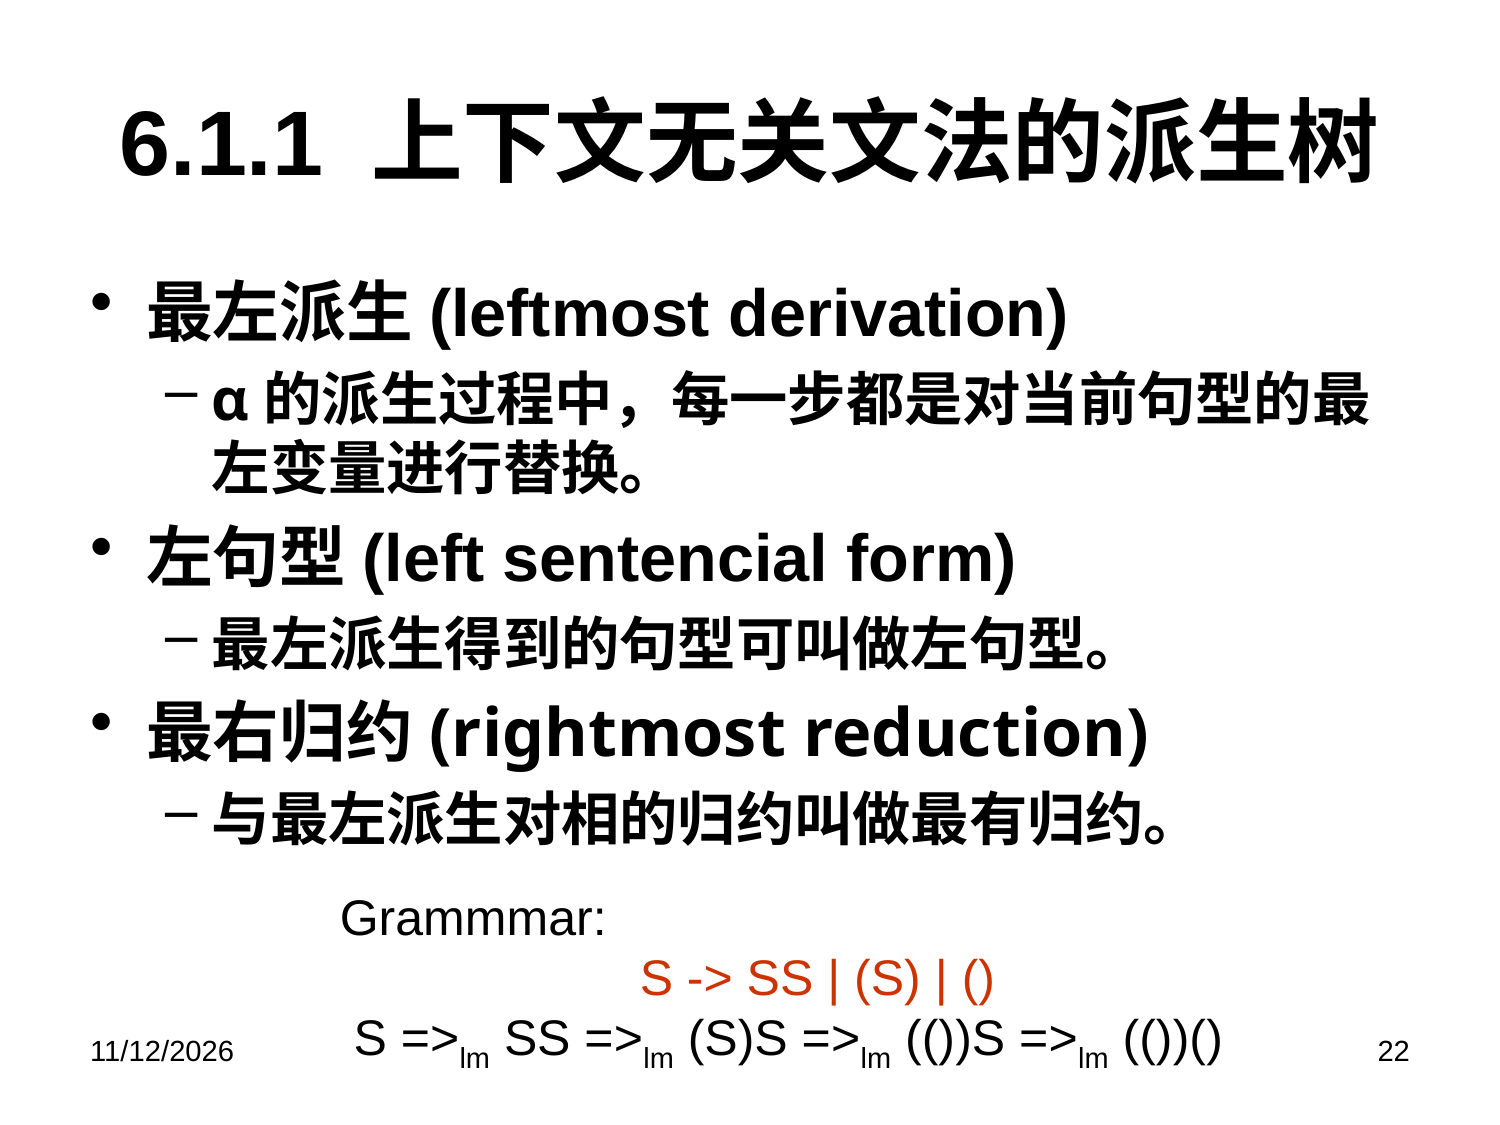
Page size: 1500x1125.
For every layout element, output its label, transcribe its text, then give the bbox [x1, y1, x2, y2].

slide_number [75, 1024, 425, 1103]
list 最左派生(leftmost derivation) α的派生过程中，每一步都是对当前句型的最左变量进行替换。 左句型(left sentencial form) 最左派生得到的句型可叫做左句型。 最右归约(rightmost reduction) 与最左派生对相的归约叫做最有归约。 [75, 262, 1425, 1005]
title 6.1.1 上下文无关文法的派生树 [75, 45, 1425, 233]
text_box Grammmar: S -> SS | (S) | () S =>lm SS =>lm (S)S =>lm (())S =>lm (())() [324, 878, 1321, 1082]
slide_number 22 [1074, 1024, 1425, 1103]
